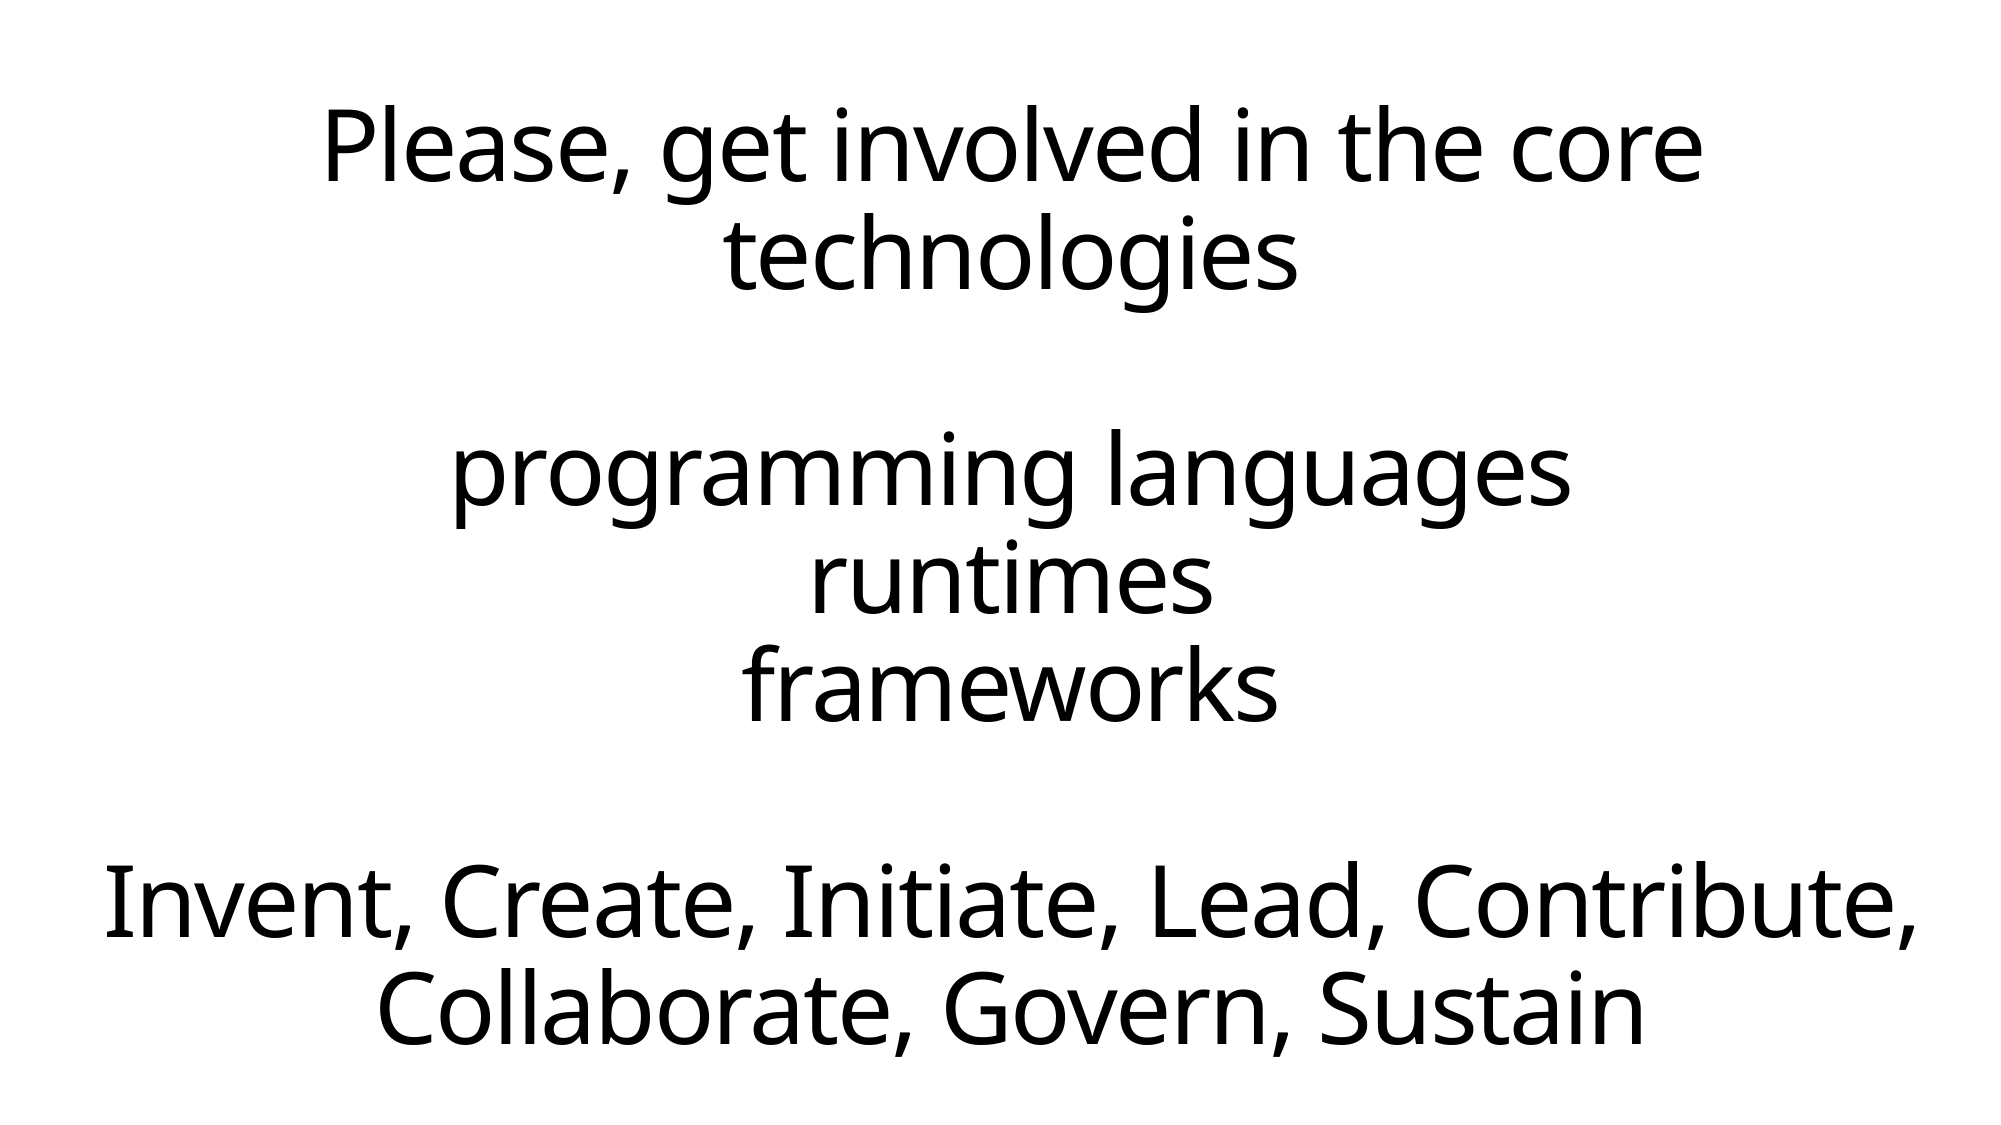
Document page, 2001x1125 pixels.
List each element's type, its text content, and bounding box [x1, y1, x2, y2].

title Please, get involved in the core technologies programming languages runtimes frameworks Invent, Create, Initiate, Lead, Contribute, Collaborate, Govern, Sustain [95, 95, 1929, 969]
